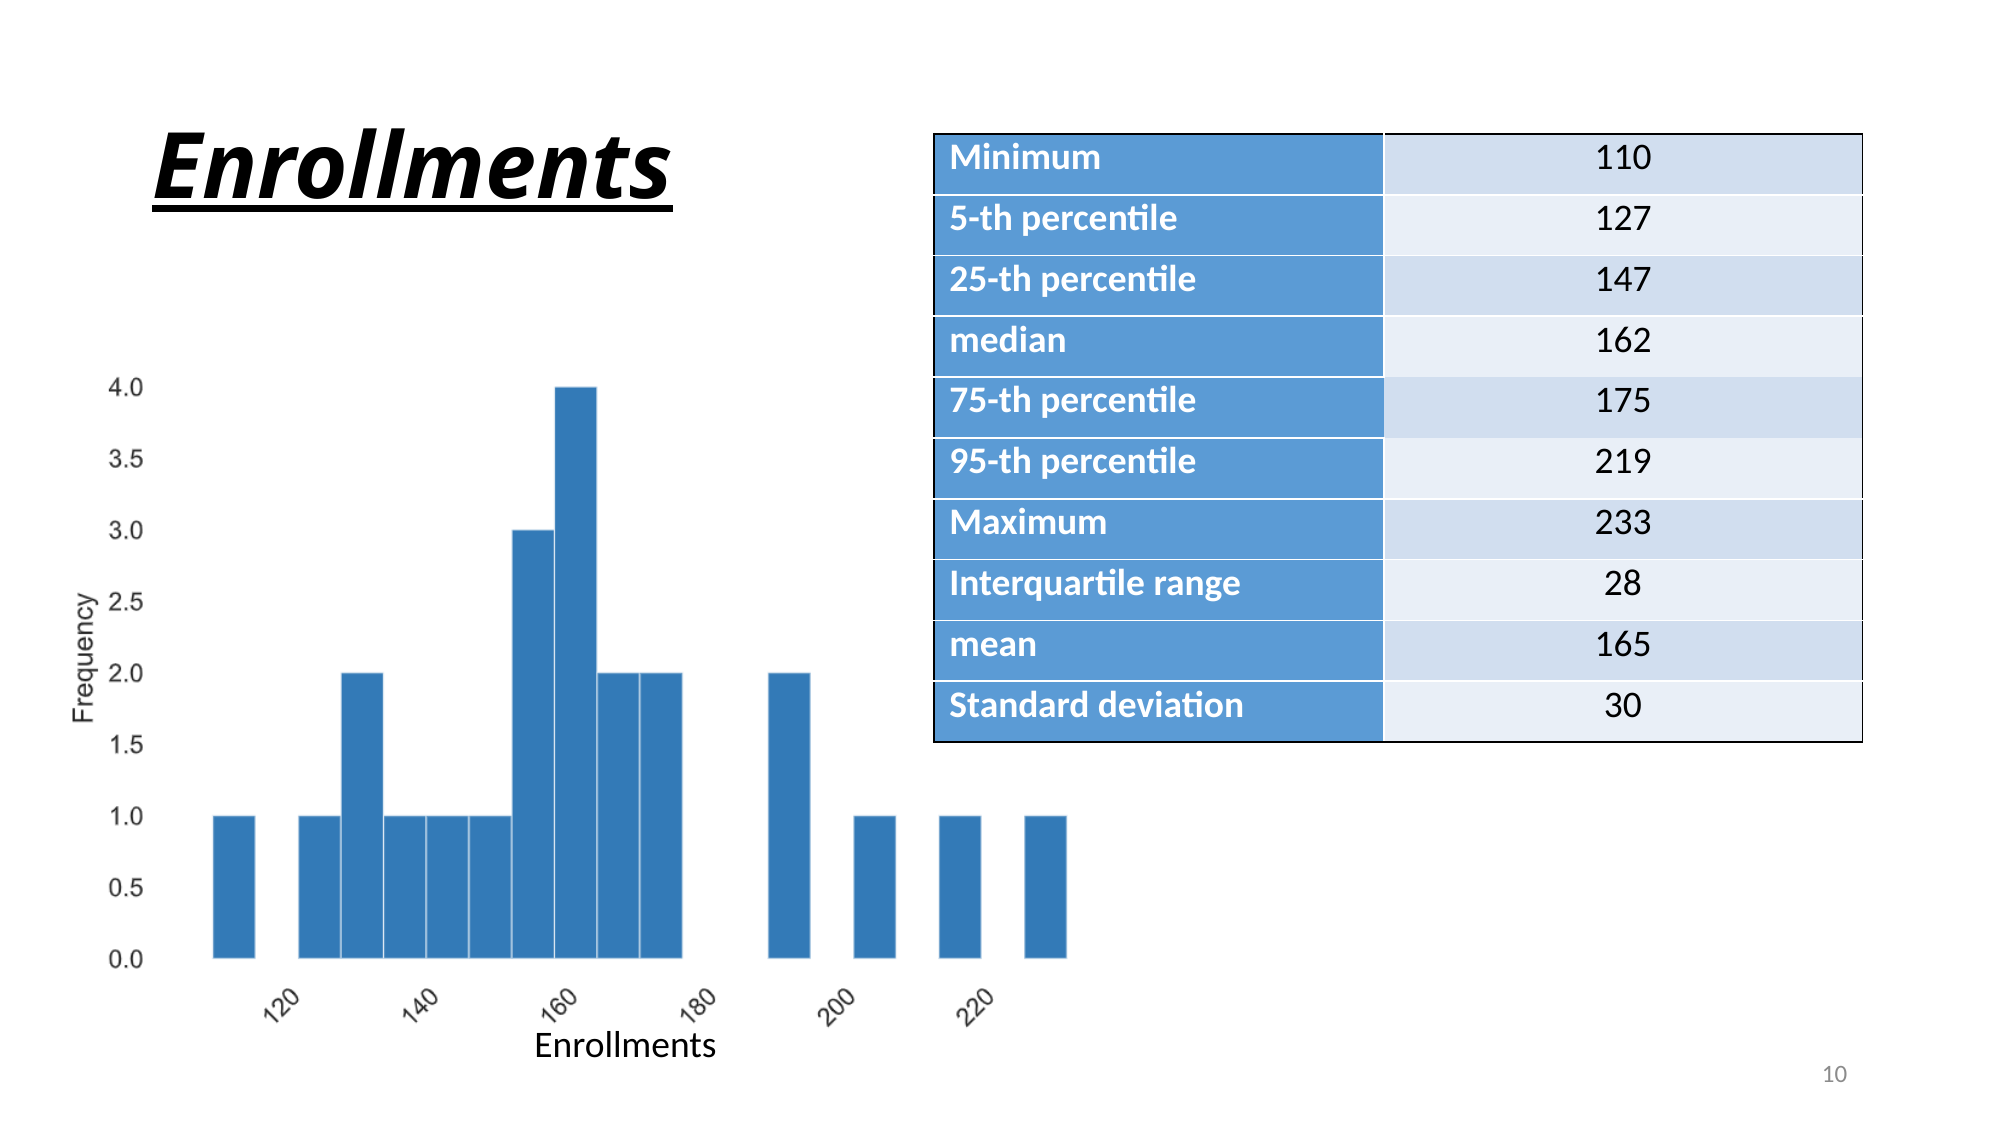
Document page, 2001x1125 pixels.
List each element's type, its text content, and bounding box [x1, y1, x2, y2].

slide_number 10 [1412, 1042, 1863, 1103]
table_cell 28 [1385, 560, 1862, 620]
table_cell 219 [1385, 438, 1862, 498]
table_cell mean [1074, 621, 1383, 680]
table_cell 162 [1385, 317, 1862, 377]
table_cell Interquartile range [1074, 560, 1383, 620]
table_cell 95-th percentile [1074, 439, 1383, 498]
table_cell 165 [1385, 621, 1862, 680]
table_cell 233 [1385, 500, 1862, 559]
table_cell 75-th percentile [1074, 378, 1384, 437]
table_header 110 [1385, 135, 1862, 194]
text_box Enrollments [519, 1044, 732, 1073]
table_cell 25-th percentile [935, 256, 1383, 315]
title Enrollments [137, 59, 1863, 278]
table_cell Maximum [1074, 500, 1383, 559]
table_cell 5-th percentile [935, 196, 1383, 255]
table_cell 147 [1385, 256, 1862, 315]
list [69, 354, 1074, 1044]
table_cell 175 [1384, 377, 1862, 438]
table_cell median [935, 317, 1383, 376]
table_cell Standard deviation [1074, 682, 1383, 741]
table_header Minimum [935, 135, 1383, 194]
table_cell 30 [1385, 682, 1862, 741]
table_cell 127 [1385, 196, 1862, 255]
